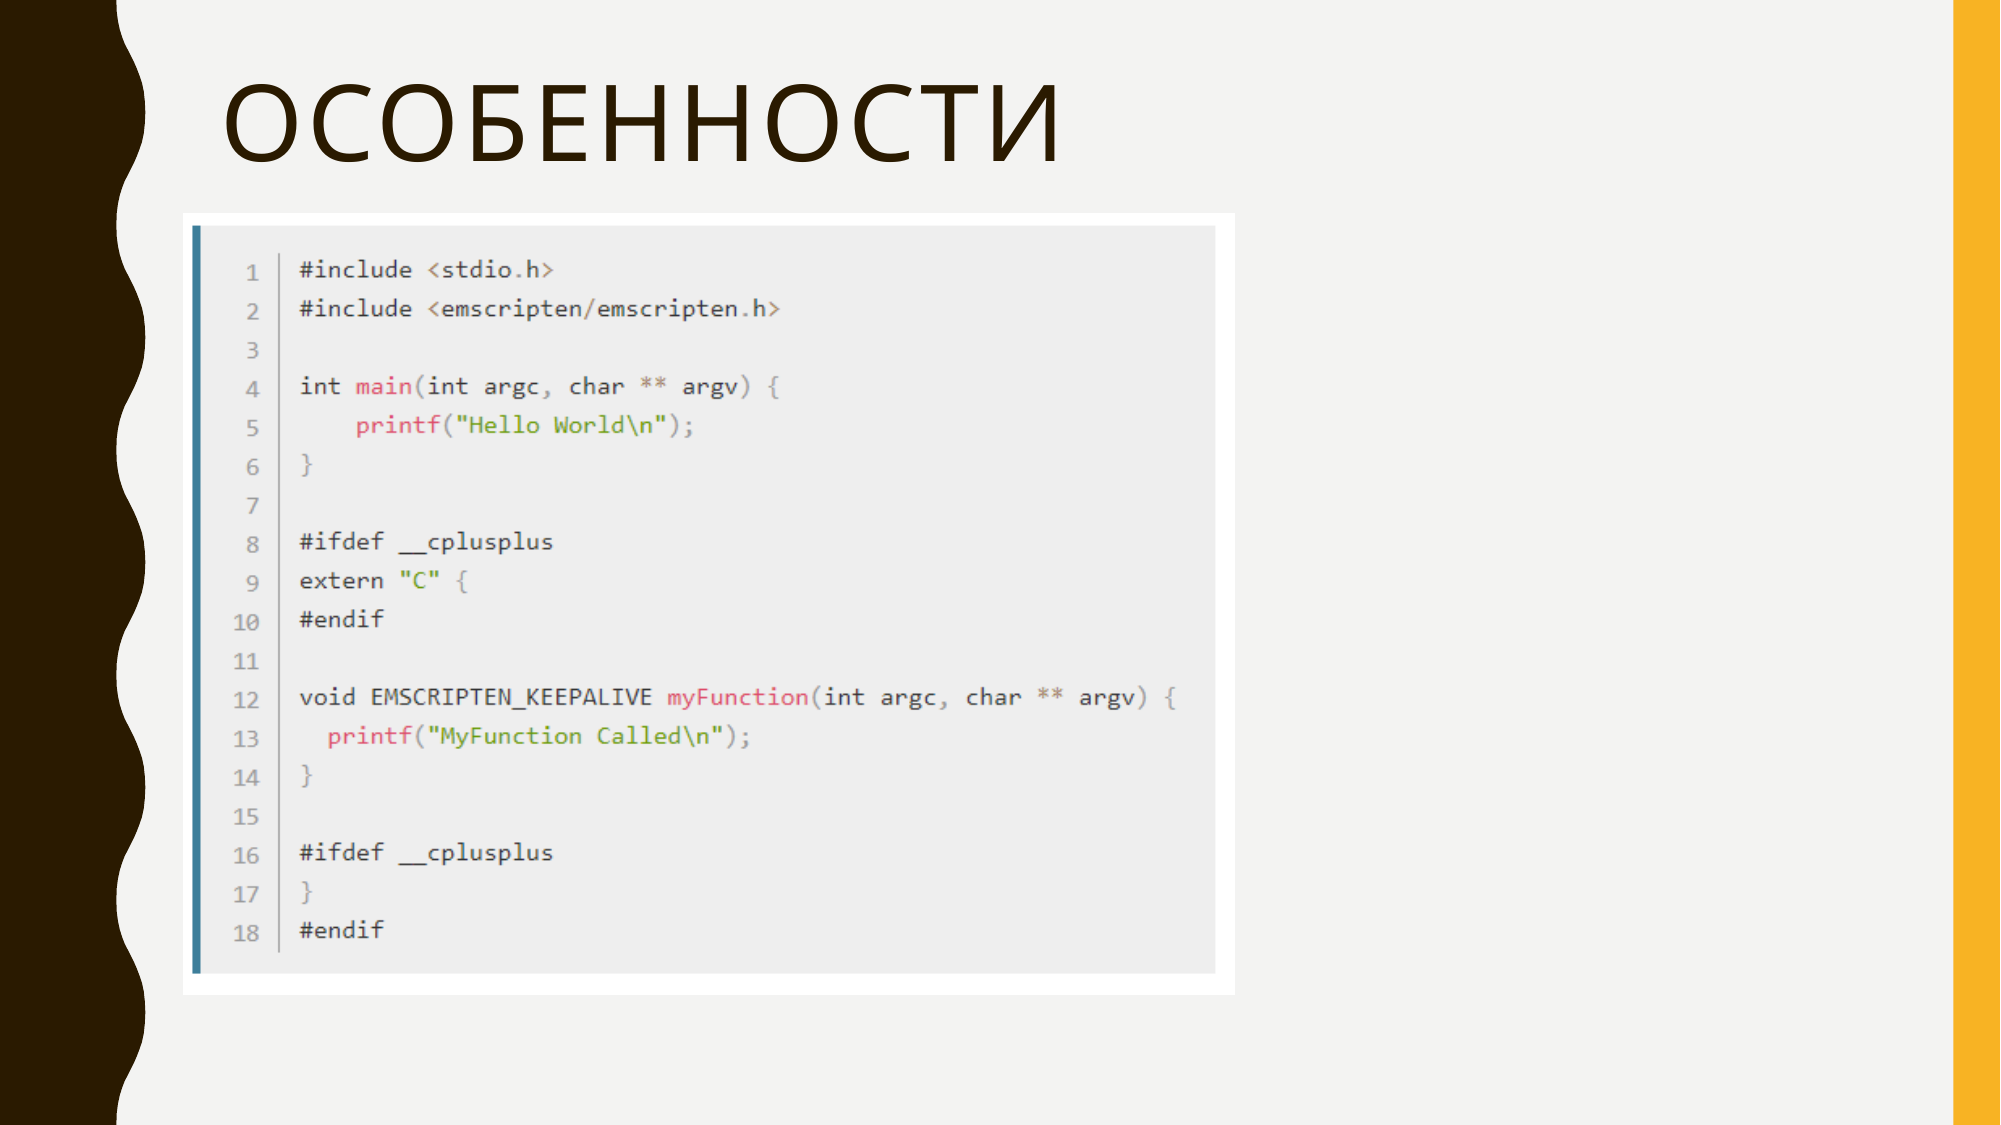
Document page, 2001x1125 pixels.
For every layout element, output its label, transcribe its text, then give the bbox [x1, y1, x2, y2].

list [183, 213, 1235, 995]
title Особенности [205, 62, 1875, 308]
